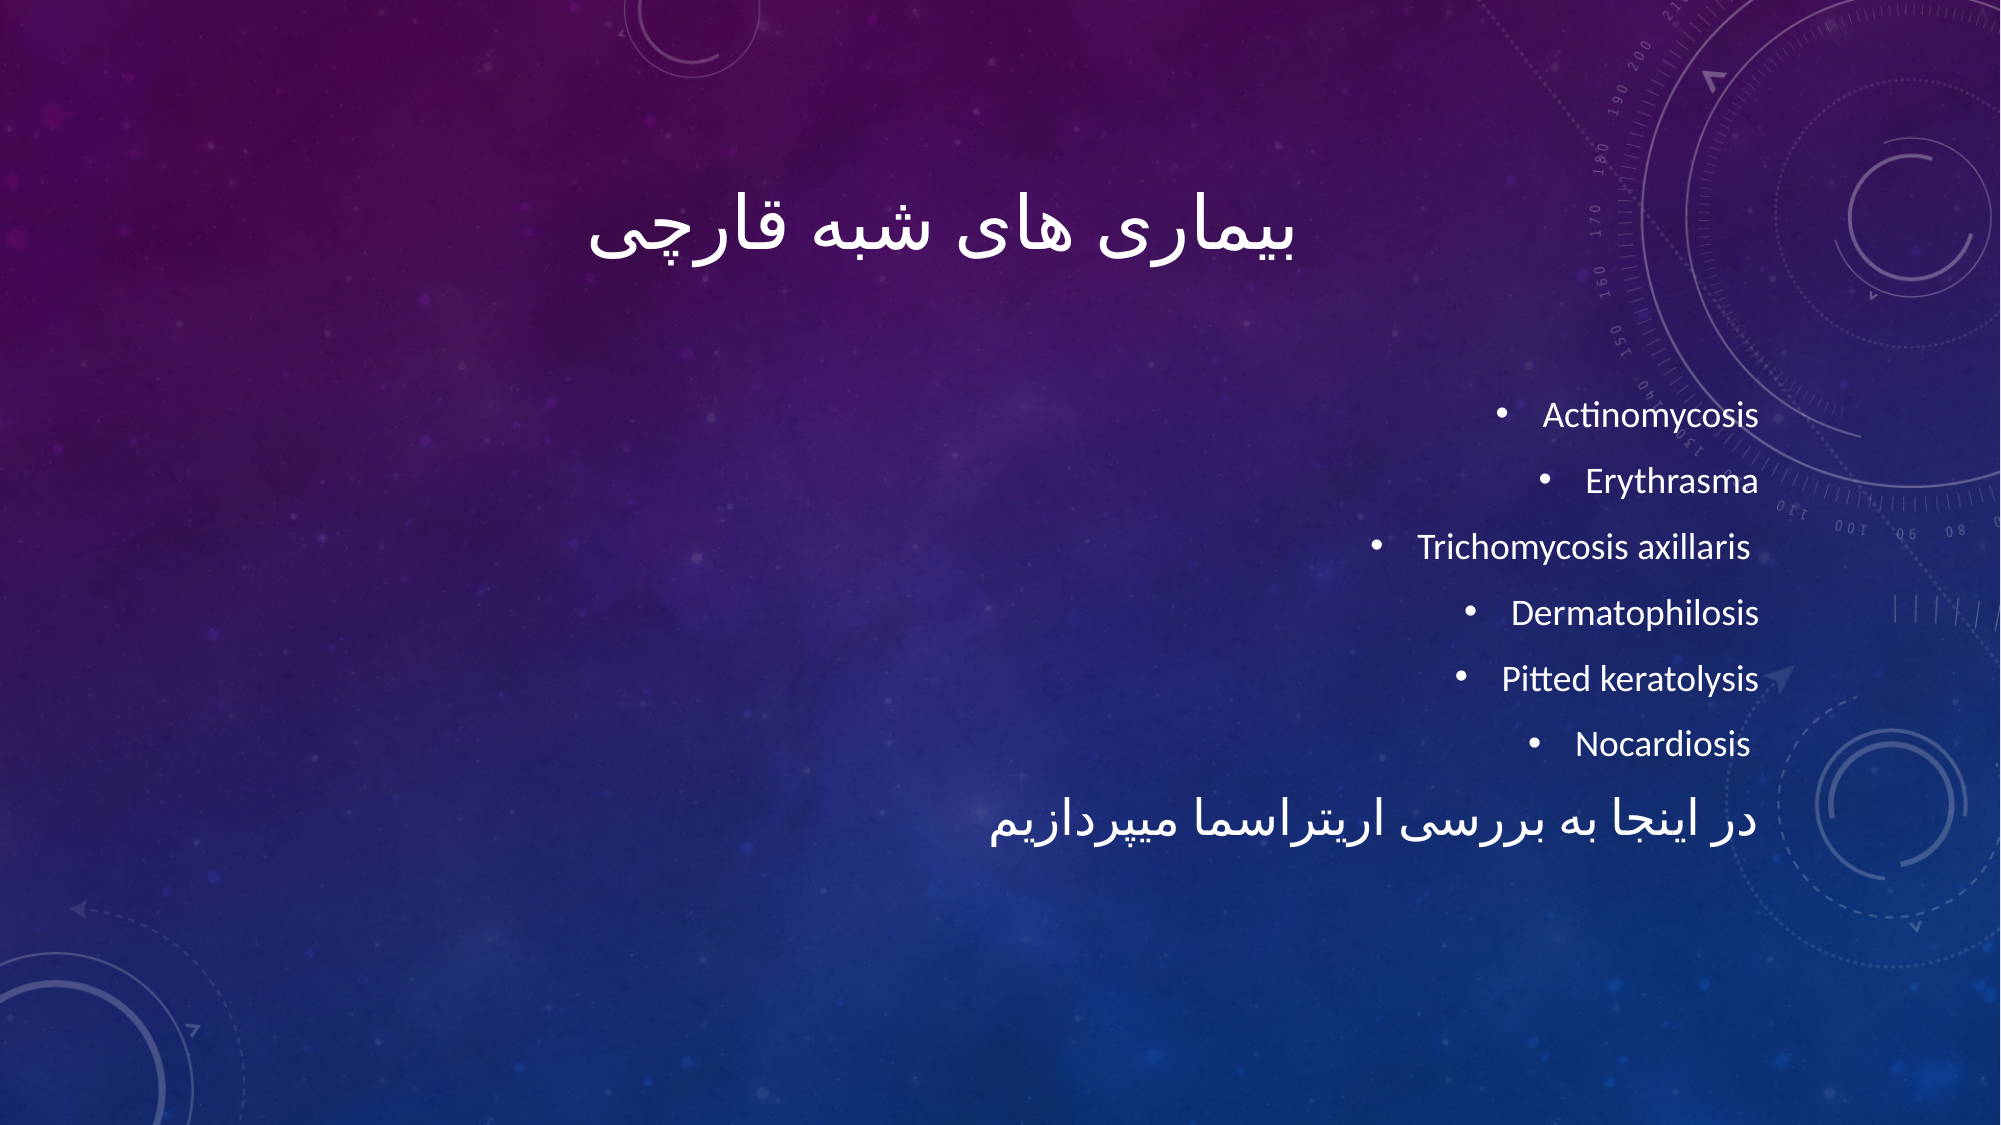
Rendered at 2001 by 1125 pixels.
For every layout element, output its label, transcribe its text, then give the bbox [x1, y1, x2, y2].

list Actinomycosis Erythrasma Trichomycosis axillaris Dermatophilosis Pitted keratolysis Nocardiosis در اینجا به بررسی اریتراسما میپردازیم [112, 351, 1775, 950]
picture [0, 0, 2001, 1125]
title بیماری های شبه قارچی [112, 99, 1775, 339]
